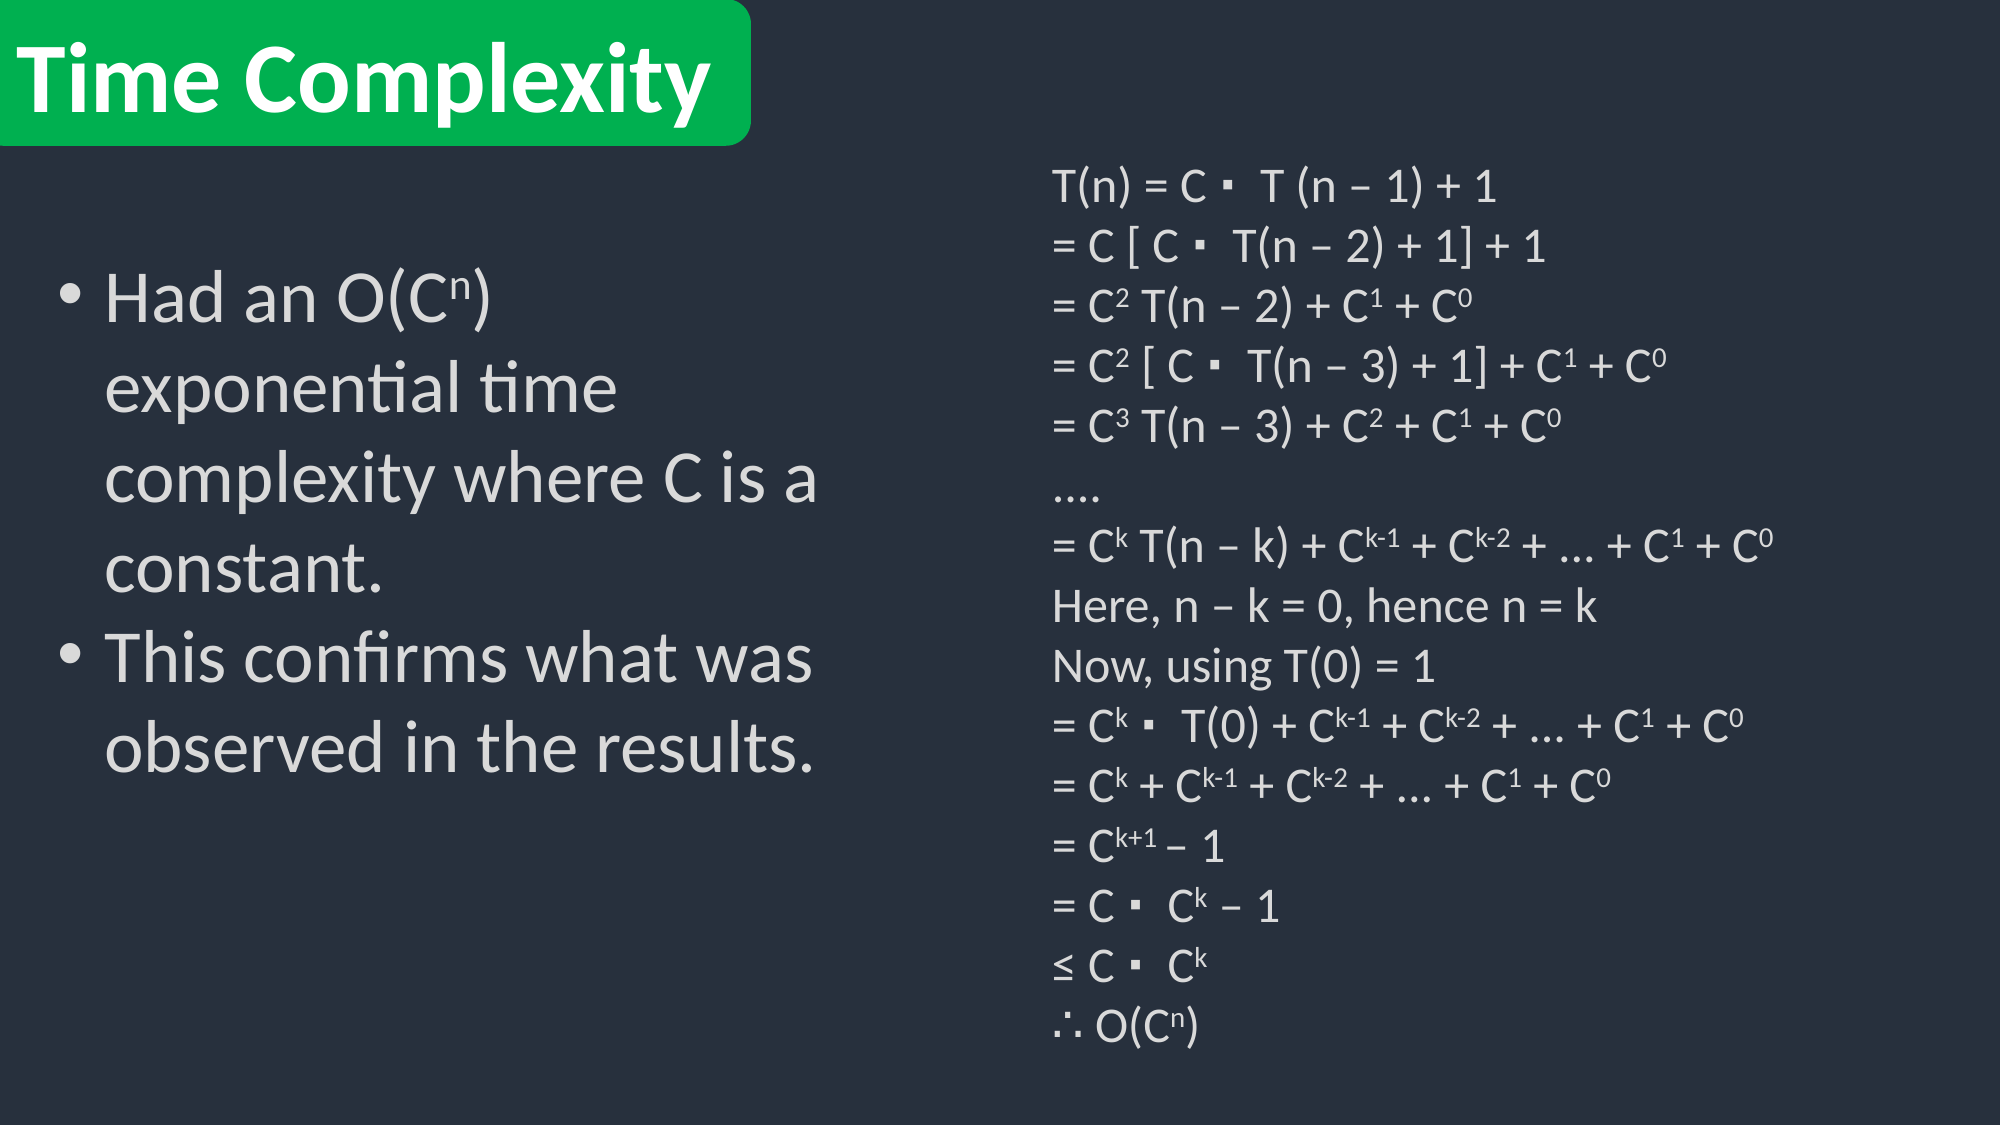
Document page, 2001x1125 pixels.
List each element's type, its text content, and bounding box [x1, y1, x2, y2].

text_box Had an O(Cn) exponential time complexity where C is a constant. This confirms what was observed in the results. [42, 239, 870, 795]
text_box T(n) = C ⋅ T (n – 1) + 1 = C [ C ⋅ T(n – 2) + 1] + 1 = C2 T(n – 2) + C1 + C0 = C2 [ C ⋅ T(n – 3) + 1] + C1 + C0 = C3 T(n – 3) + C2 + C1 + C0 .... = Ck T(n – k) + Ck-1 + Ck-2 + ... + C1 + C0 Here, n – k = 0, hence n = k Now, using T(0) = 1 = Ck ⋅ T(0) + Ck-1 + Ck-2 + ... + C1 + C0 = Ck + Ck-1 + Ck-2 + ... + C1 + C0 = Ck+1 – 1 = C ⋅ Ck – 1 ≤ C ⋅ Ck ∴ O(Cn) [1037, 144, 1845, 1125]
text_box Time Complexity [0, 0, 751, 146]
